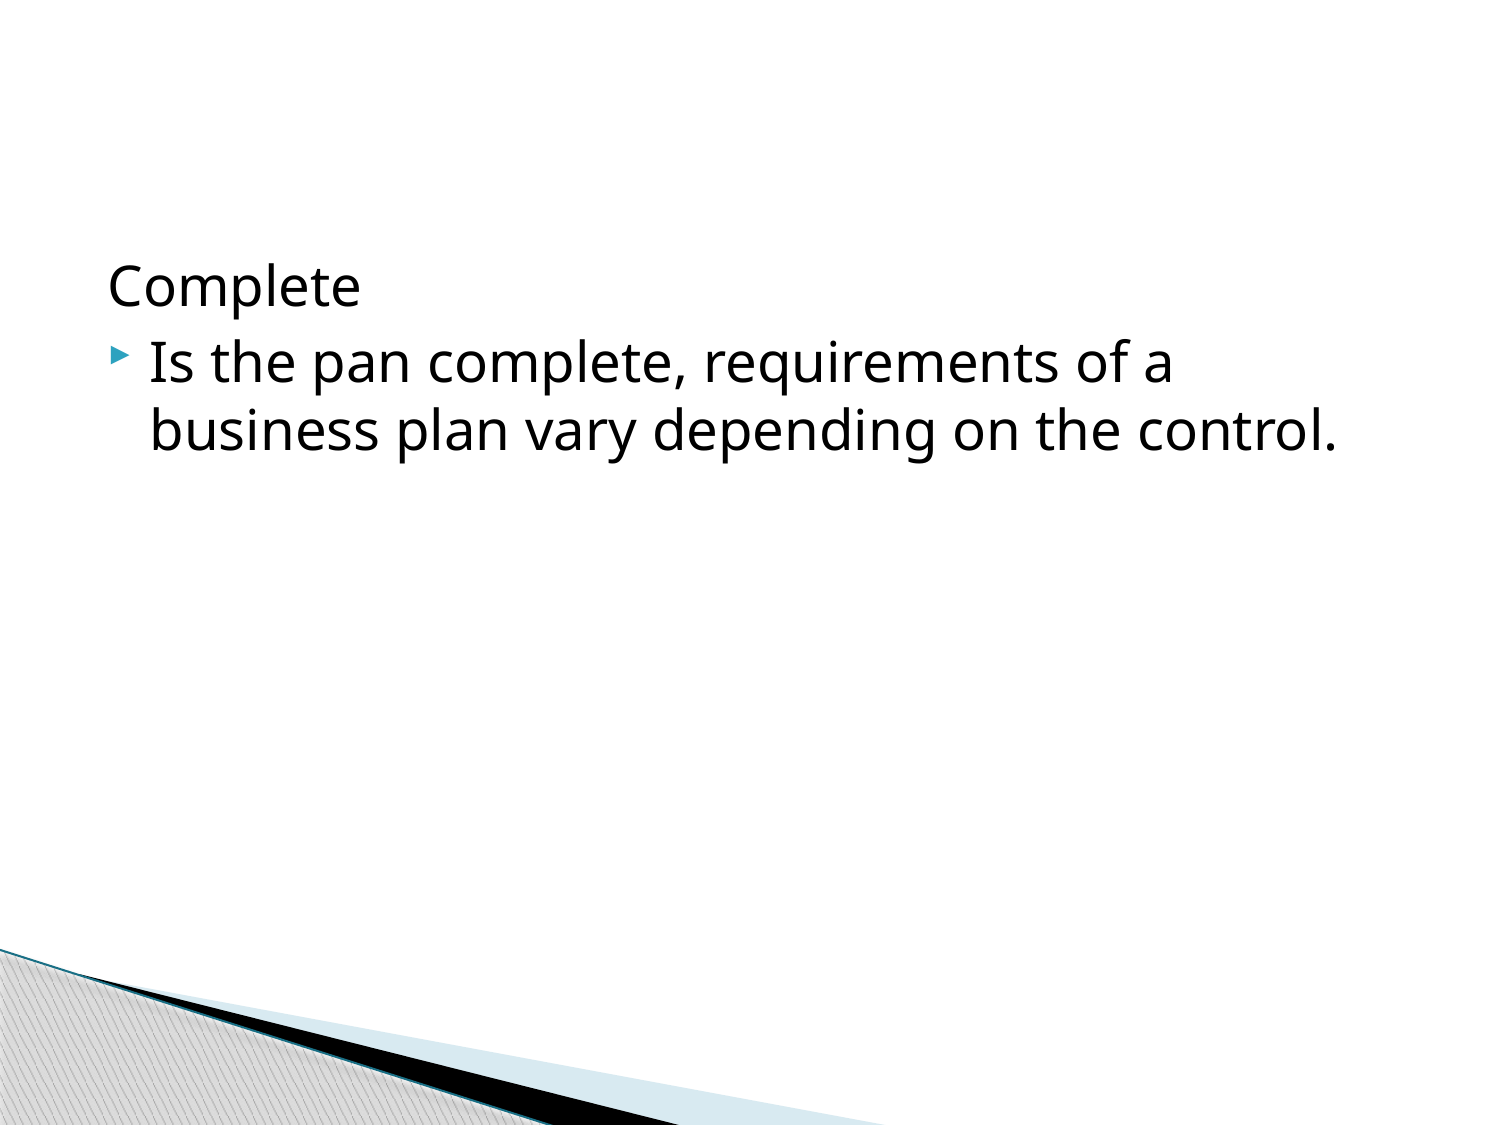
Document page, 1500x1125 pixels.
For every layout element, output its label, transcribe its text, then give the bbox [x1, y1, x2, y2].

list Complete Is the pan complete, requirements of a business plan vary depending on the control. [75, 243, 1425, 986]
